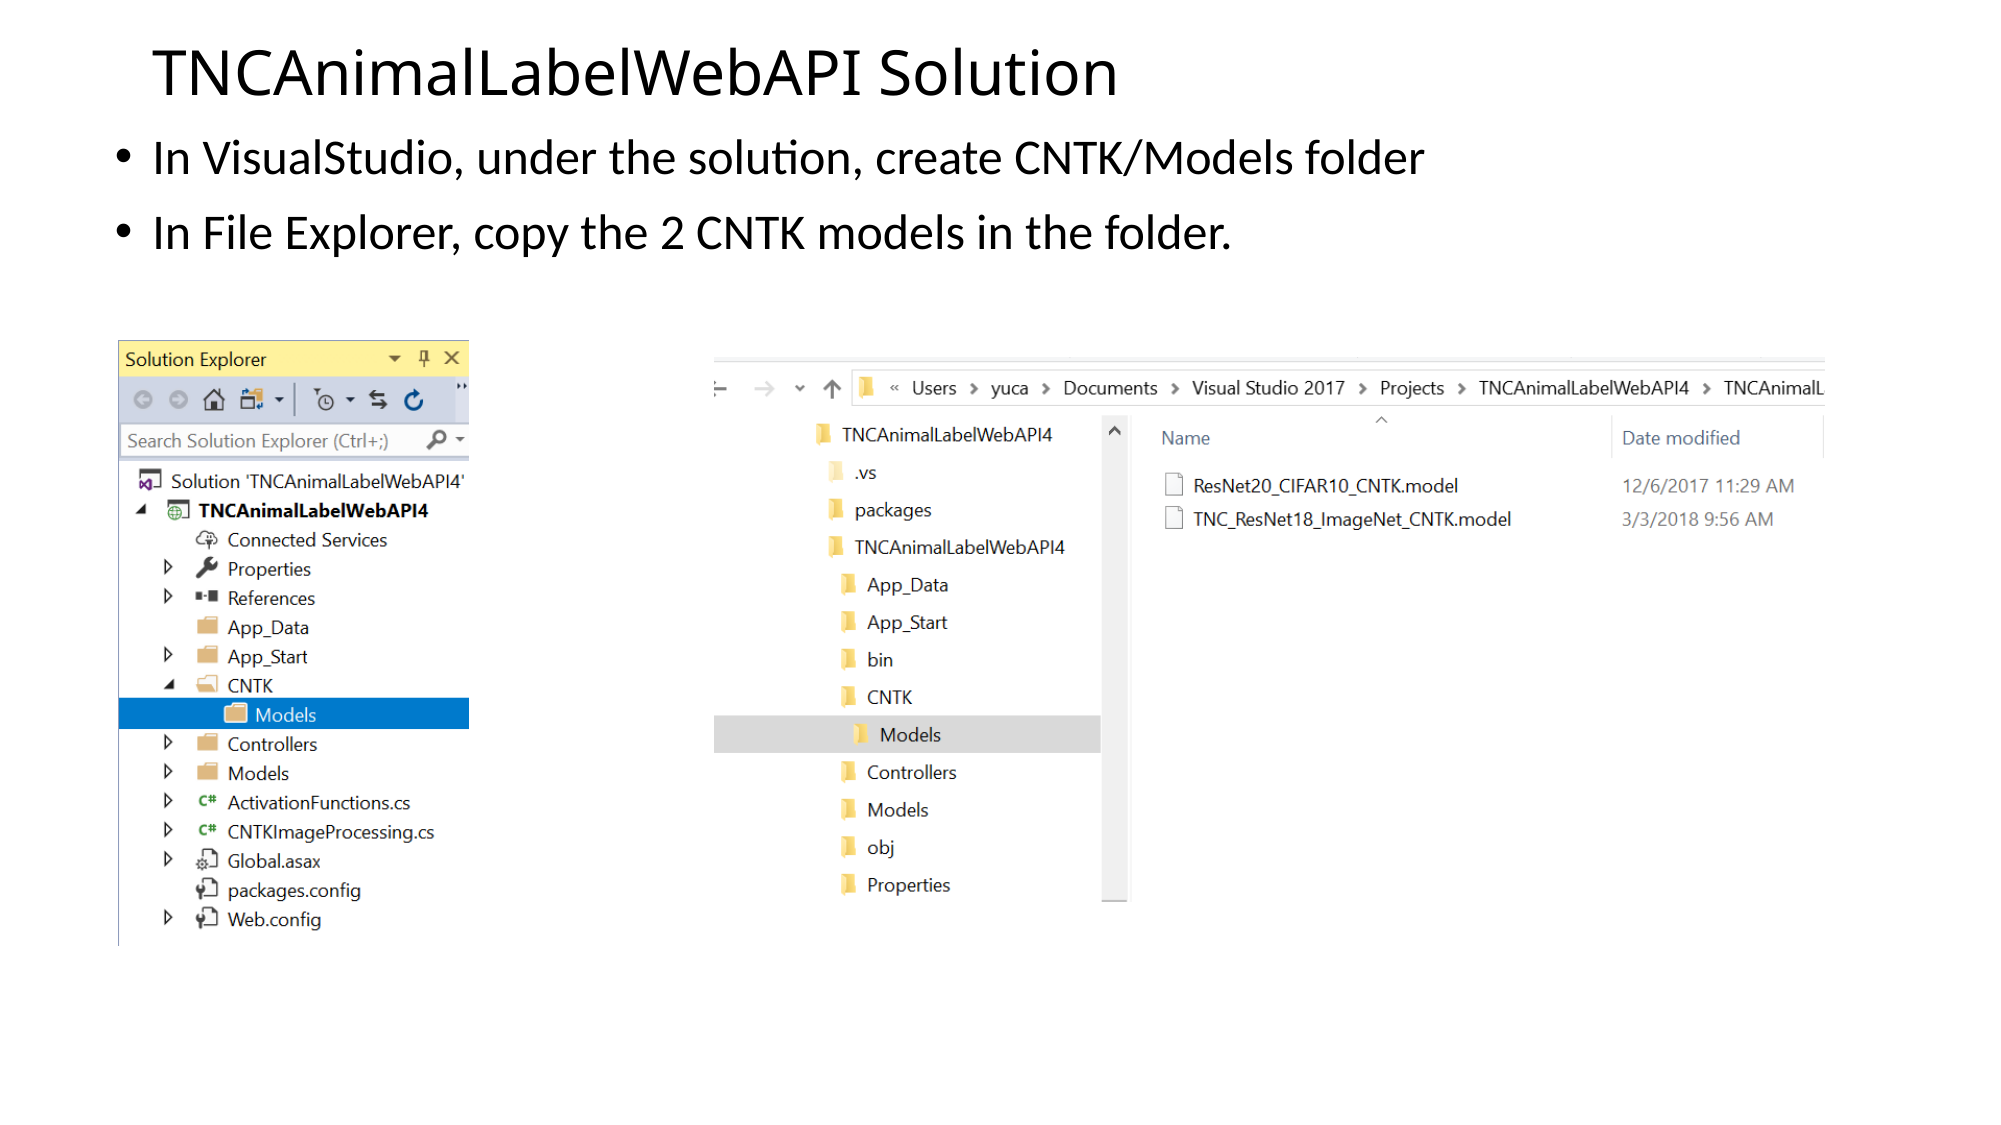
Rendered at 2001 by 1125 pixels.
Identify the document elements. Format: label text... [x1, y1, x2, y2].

picture [714, 357, 1825, 902]
title TNCAnimalLabelWebAPI Solution [137, 34, 1863, 117]
list In VisualStudio, under the solution, create CNTK/Models folder In File Explorer, copy the 2 CNTK models in the folder. [99, 124, 1903, 1002]
picture [118, 340, 469, 946]
